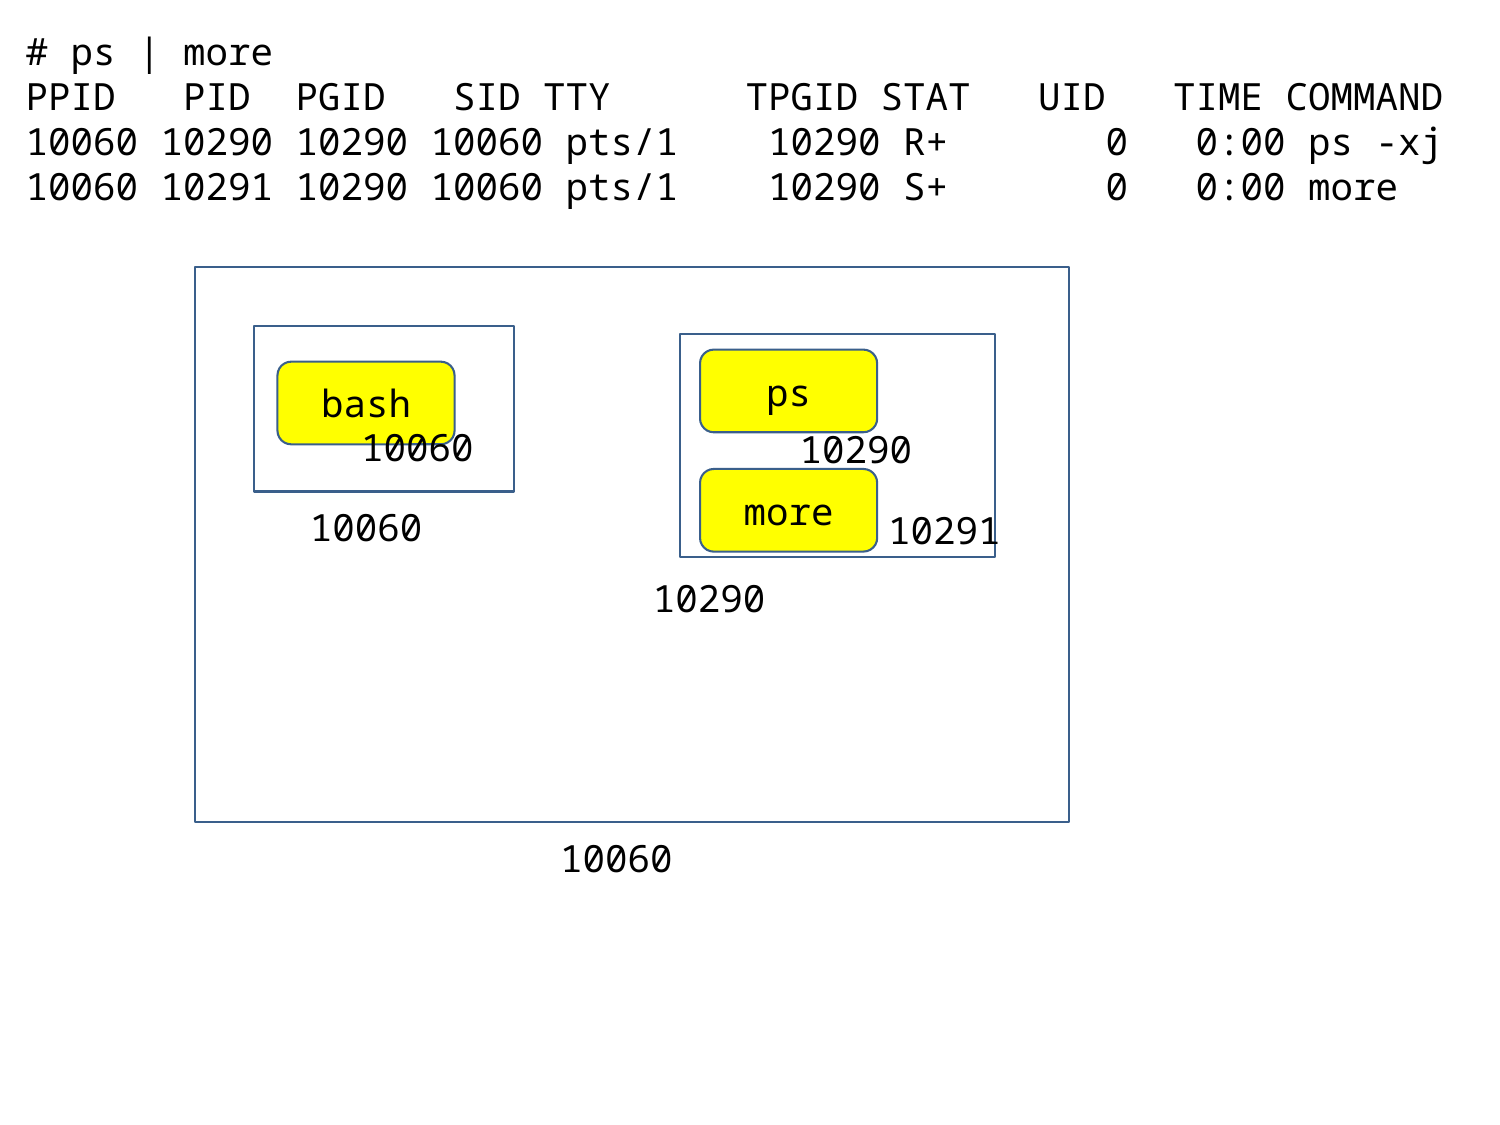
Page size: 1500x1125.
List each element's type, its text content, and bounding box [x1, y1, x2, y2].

text_box 10290 [638, 567, 781, 628]
text_box more [697, 466, 880, 554]
text_box 10290 [784, 418, 927, 479]
text_box # ps | more PPID PID PGID SID TTY TPGID STAT UID TIME COMMAND 10060 10290 10290 10060 pts/1 10290 R+ 0 0:00 ps -xj 10060 10291 10290 10060 pts/1 10290 S+ 0 0:00 more [10, 20, 1458, 216]
text_box [252, 324, 516, 494]
text_box 10060 [346, 416, 489, 477]
text_box 10060 [545, 827, 688, 888]
text_box 10060 [295, 496, 438, 557]
text_box [193, 265, 1071, 824]
text_box 10291 [873, 499, 1016, 560]
text_box [678, 332, 997, 559]
